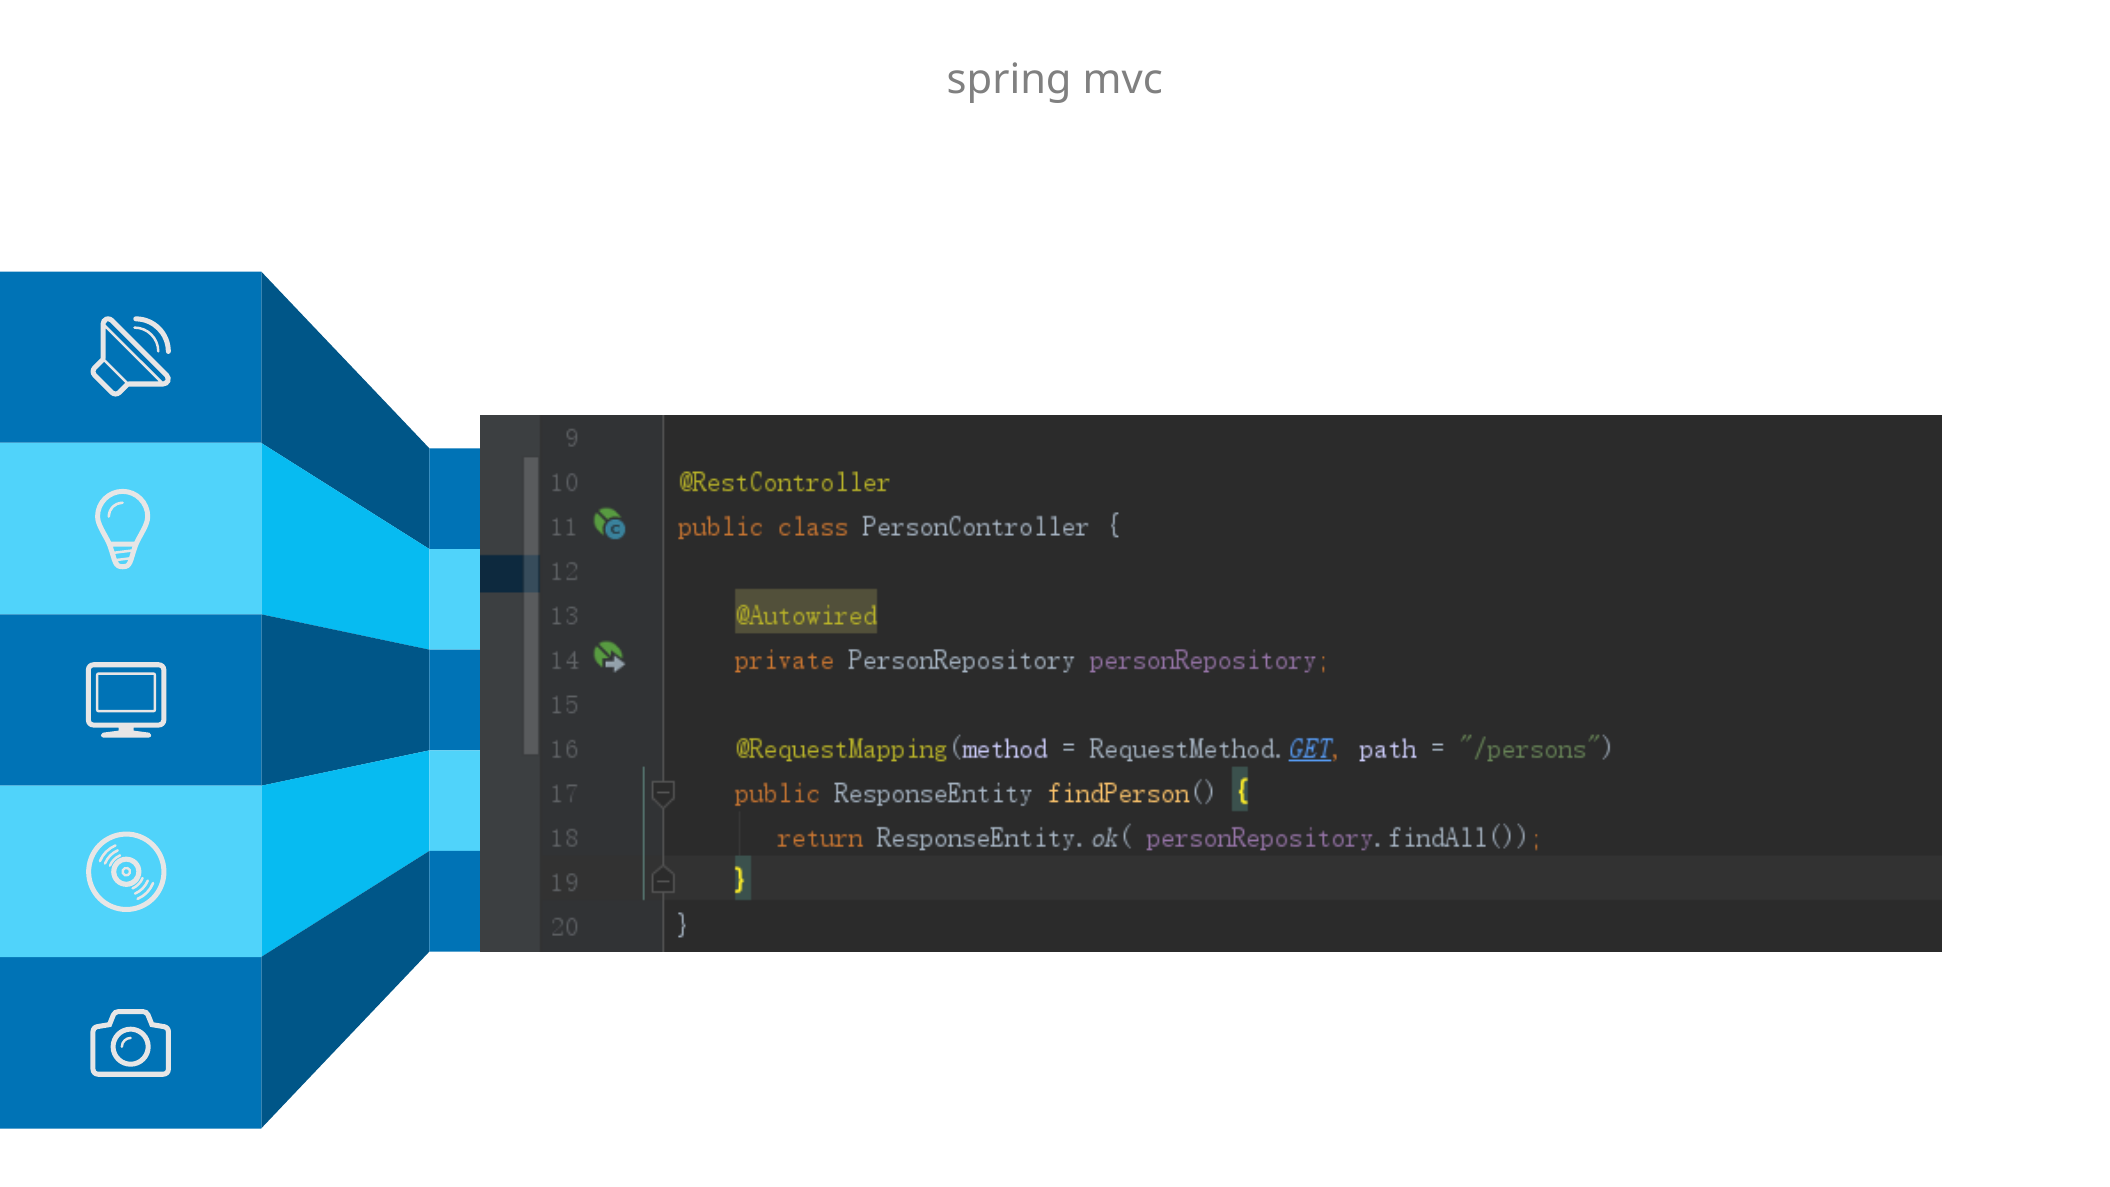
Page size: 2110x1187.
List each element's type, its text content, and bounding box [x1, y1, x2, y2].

text_box spring mvc [803, 44, 1307, 107]
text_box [0, 271, 949, 1129]
picture [479, 415, 1942, 952]
